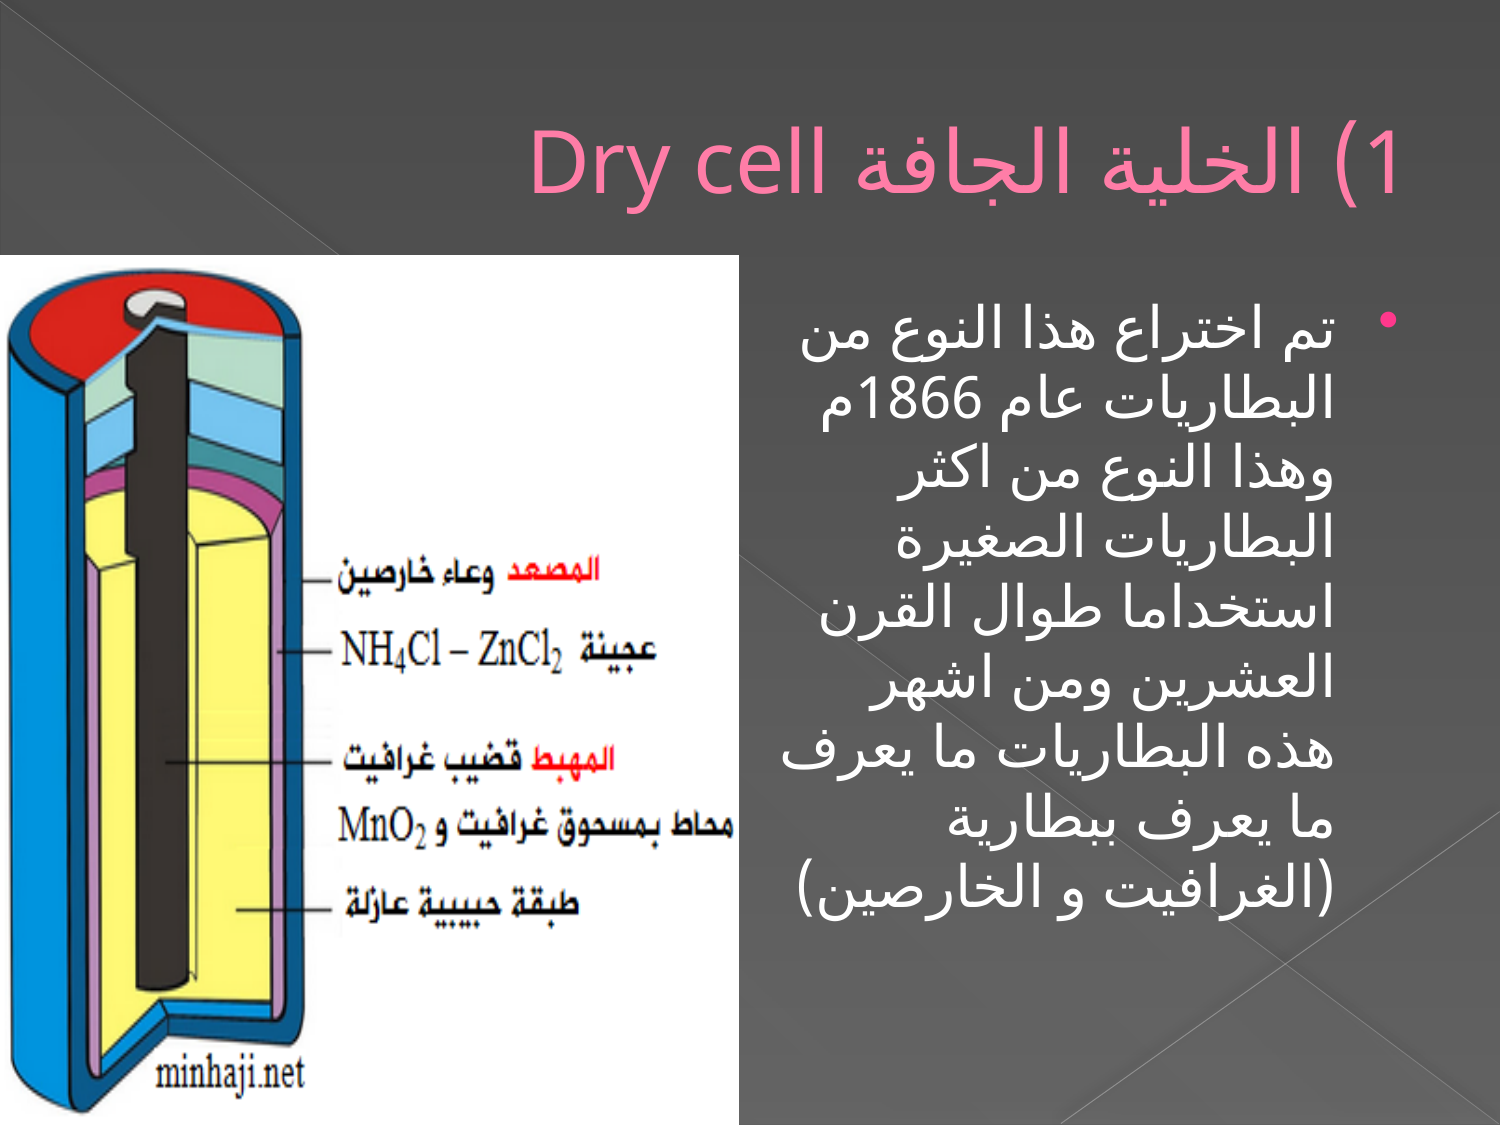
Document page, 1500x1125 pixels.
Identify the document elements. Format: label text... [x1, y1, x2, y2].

list تم اختراع هذا النوع من البطاريات عام 1866م وهذا النوع من اكثر البطاريات الصغيرة استخداما طوال القرن العشرين ومن اشهر هذه البطاريات ما يعرف ما يعرف ببطارية (الغرافيت و الخارصين) [762, 282, 1425, 1025]
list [0, 255, 739, 1125]
title 1) الخلية الجافة Dry cell [75, 43, 1425, 274]
